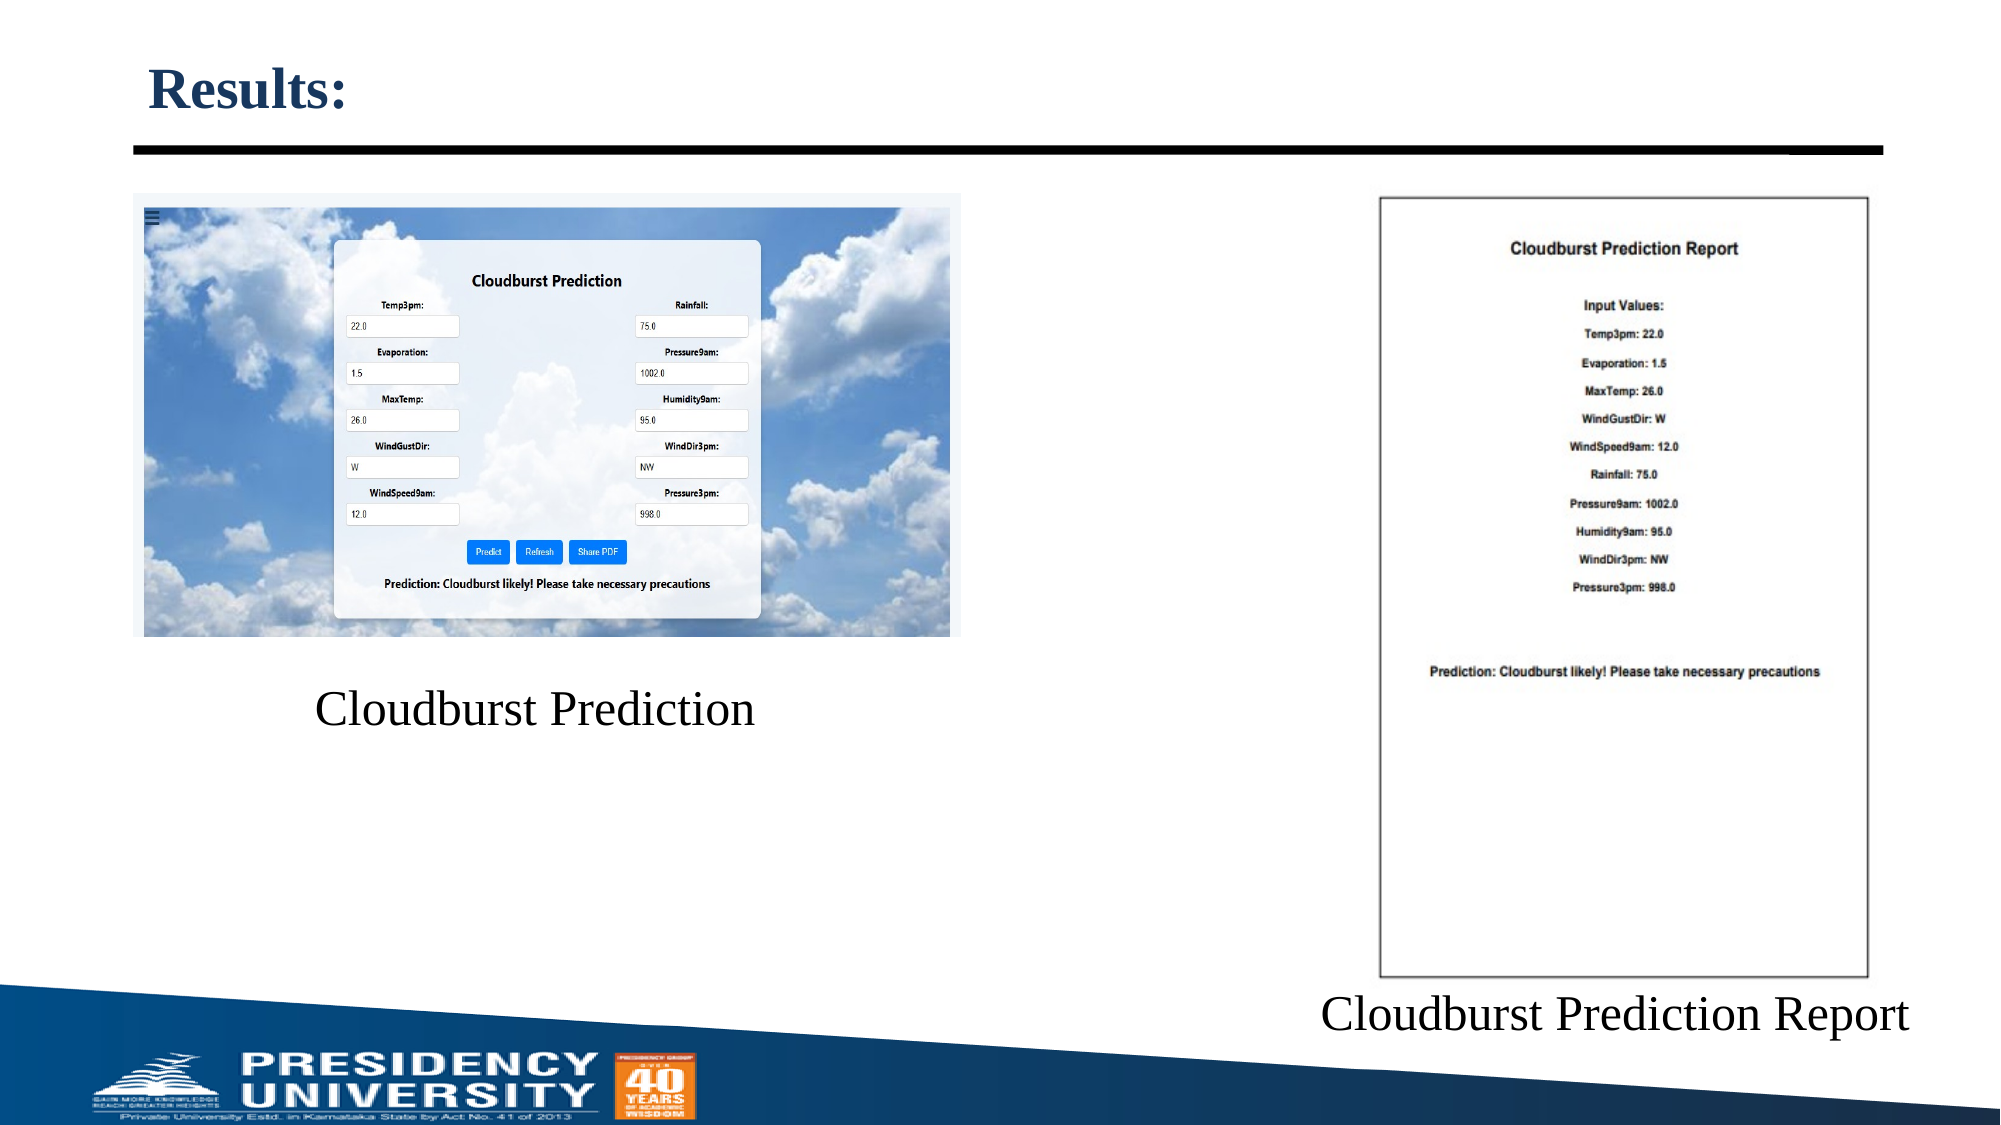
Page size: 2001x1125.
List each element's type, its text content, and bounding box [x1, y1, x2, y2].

title Results: [133, 45, 1884, 125]
picture [0, 982, 2000, 1125]
picture [1358, 173, 1891, 1001]
picture [133, 193, 961, 637]
text_box Cloudburst Prediction [300, 667, 772, 743]
text_box Cloudburst Prediction Report [1305, 973, 1944, 1048]
